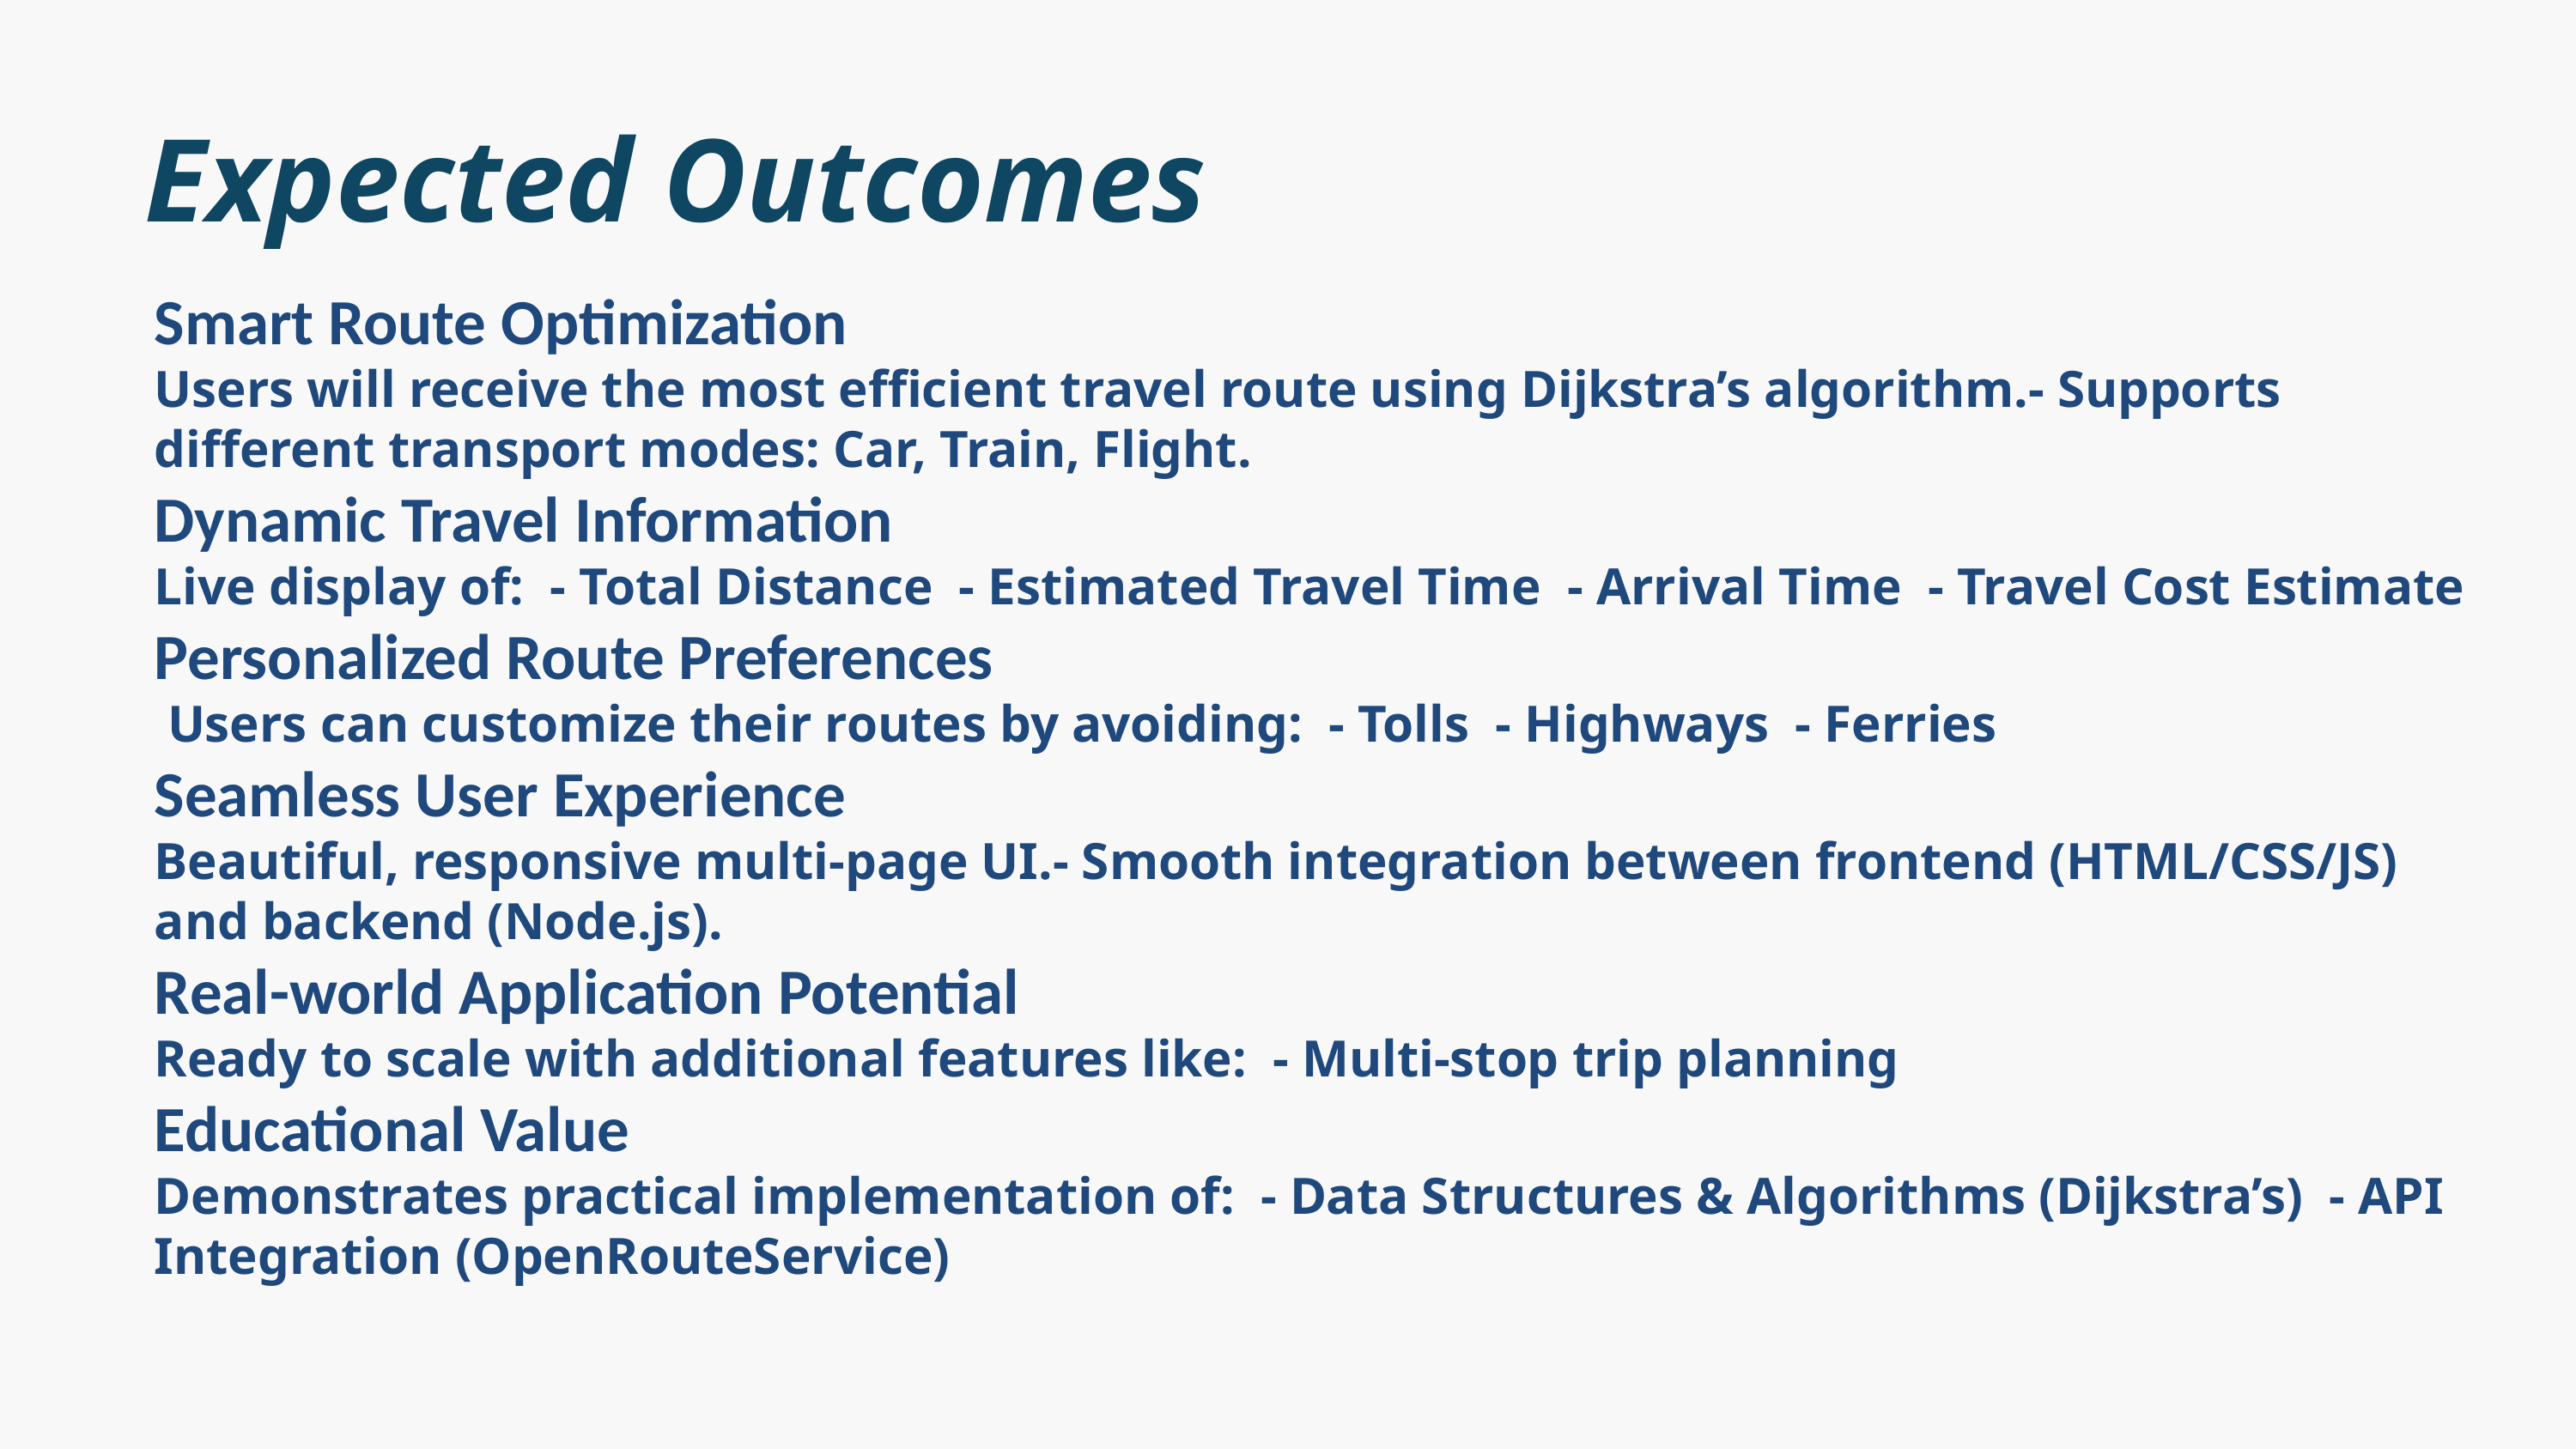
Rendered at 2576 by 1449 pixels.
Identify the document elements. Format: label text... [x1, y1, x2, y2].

text_box Smart Route Optimization Users will receive the most efficient travel route using Dijkstra’s algorithm.- Supports different transport modes: Car, Train, Flight. Dynamic Travel Information Live display of: - Total Distance - Estimated Travel Time - Arrival Time - Travel Cost Estimate Personalized Route Preferences Users can customize their routes by avoiding: - Tolls - Highways - Ferries Seamless User Experience Beautiful, responsive multi-page UI.- Smooth integration between frontend (HTML/CSS/JS) and backend (Node.js). Real-world Application Potential Ready to scale with additional features like: - Multi-stop trip planning Educational Value Demonstrates practical implementation of: - Data Structures & Algorithms (Dijkstra’s) - API Integration (OpenRouteService) [142, 273, 2500, 1291]
text_box Expected Outcomes [144, 84, 1771, 246]
